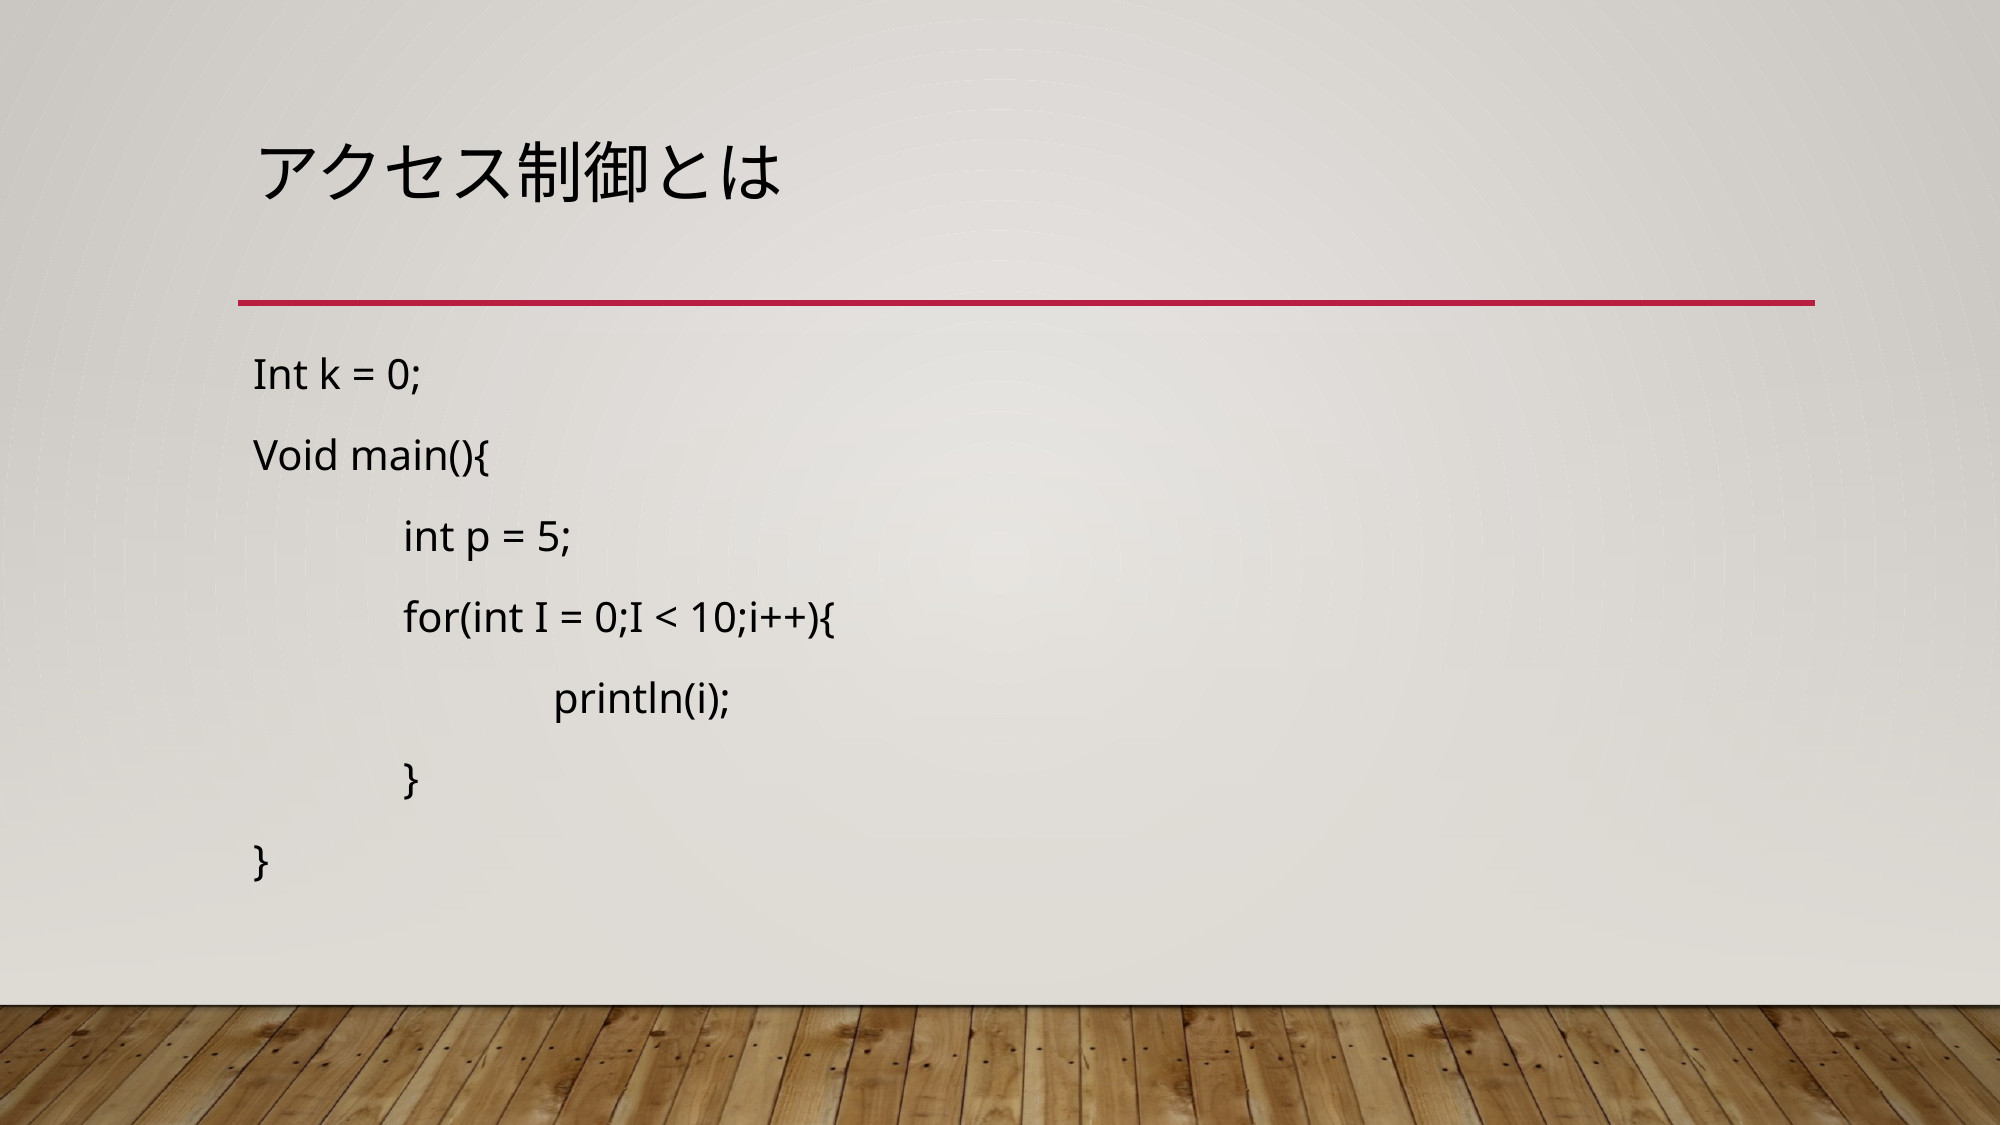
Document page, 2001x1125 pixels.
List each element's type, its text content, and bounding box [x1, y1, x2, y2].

title アクセス制御とは [238, 131, 1814, 305]
list Int k = 0; Void main(){ int p = 5; for(int I = 0;I < 10;i++){ println(i); } } [238, 330, 1814, 897]
picture [0, 1005, 2000, 1125]
